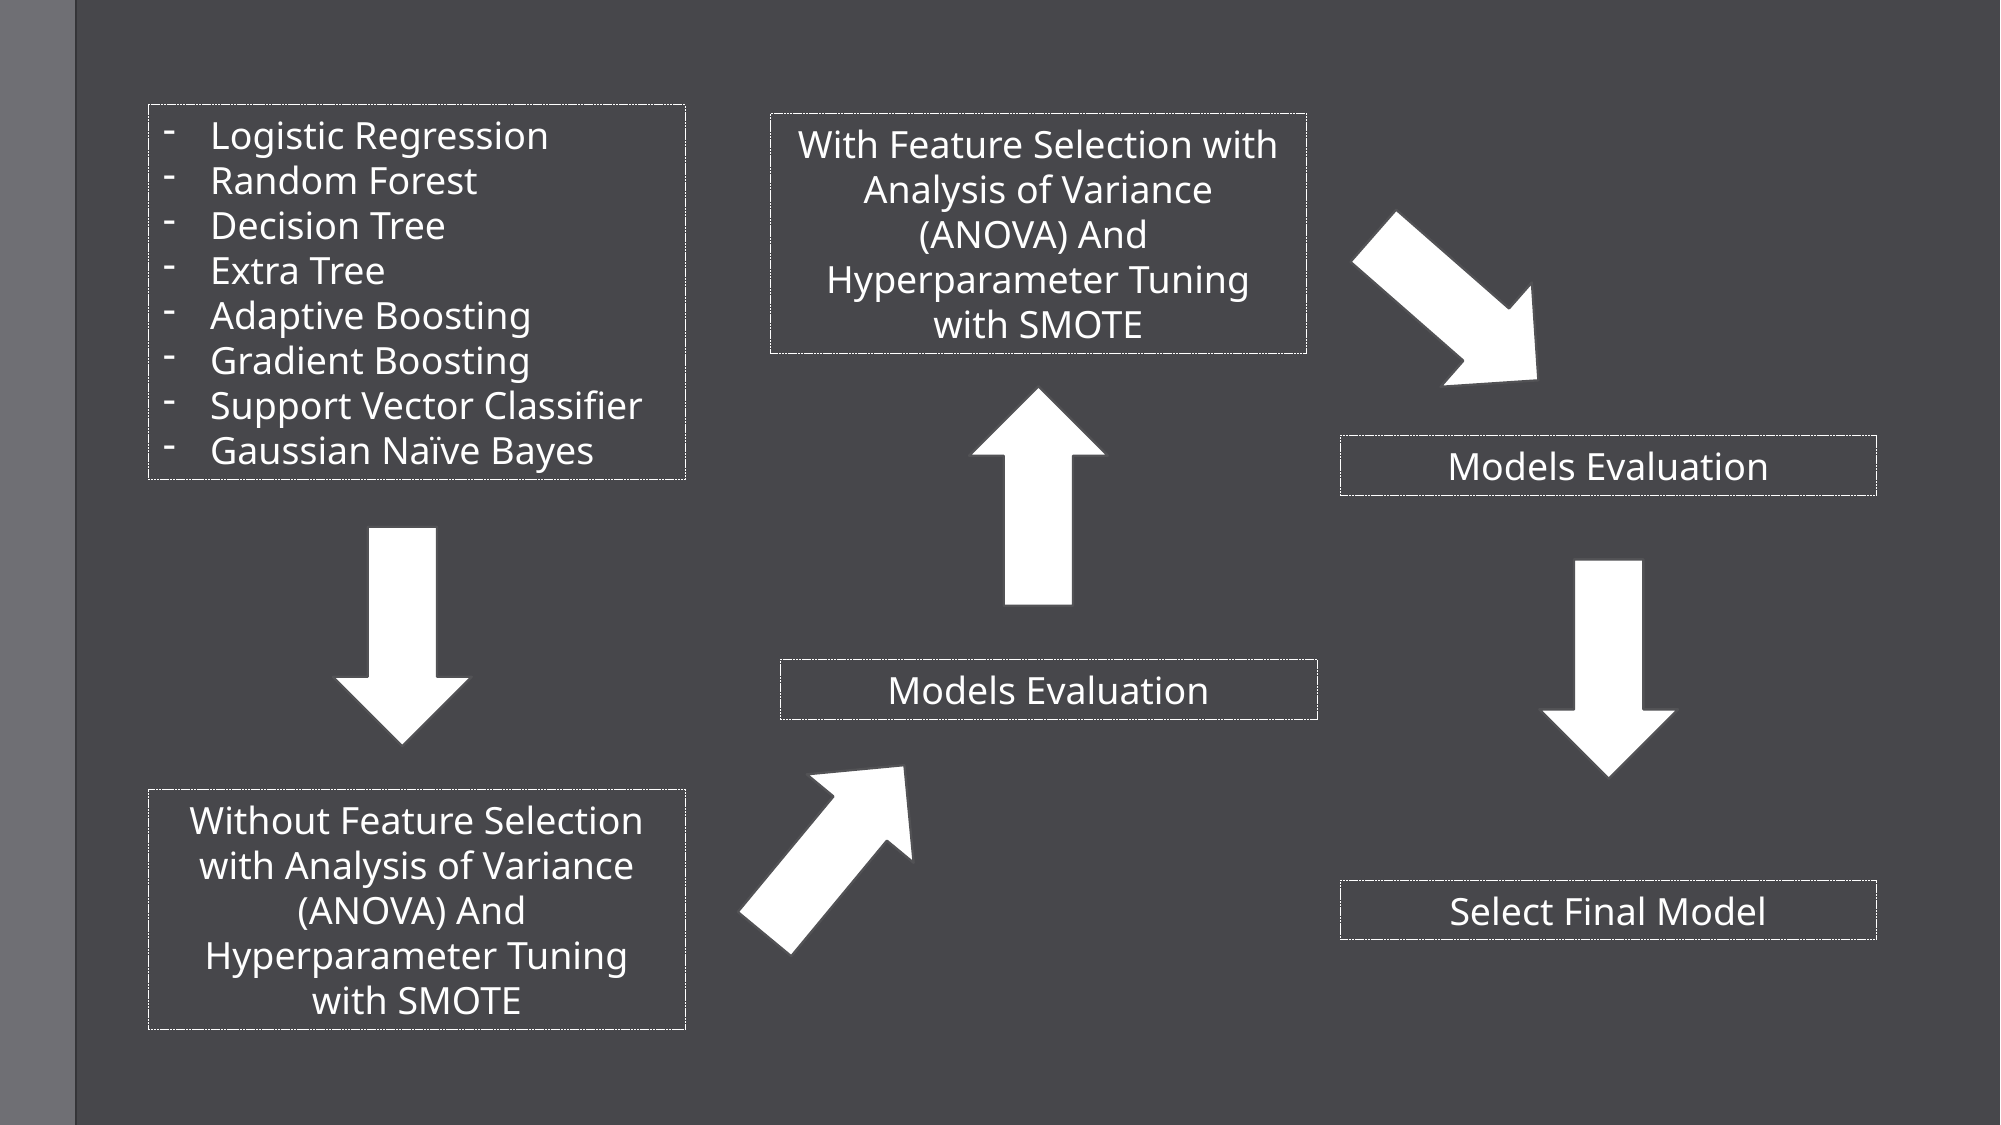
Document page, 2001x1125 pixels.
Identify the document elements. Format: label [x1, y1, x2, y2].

text_box [76, 0, 2000, 1125]
